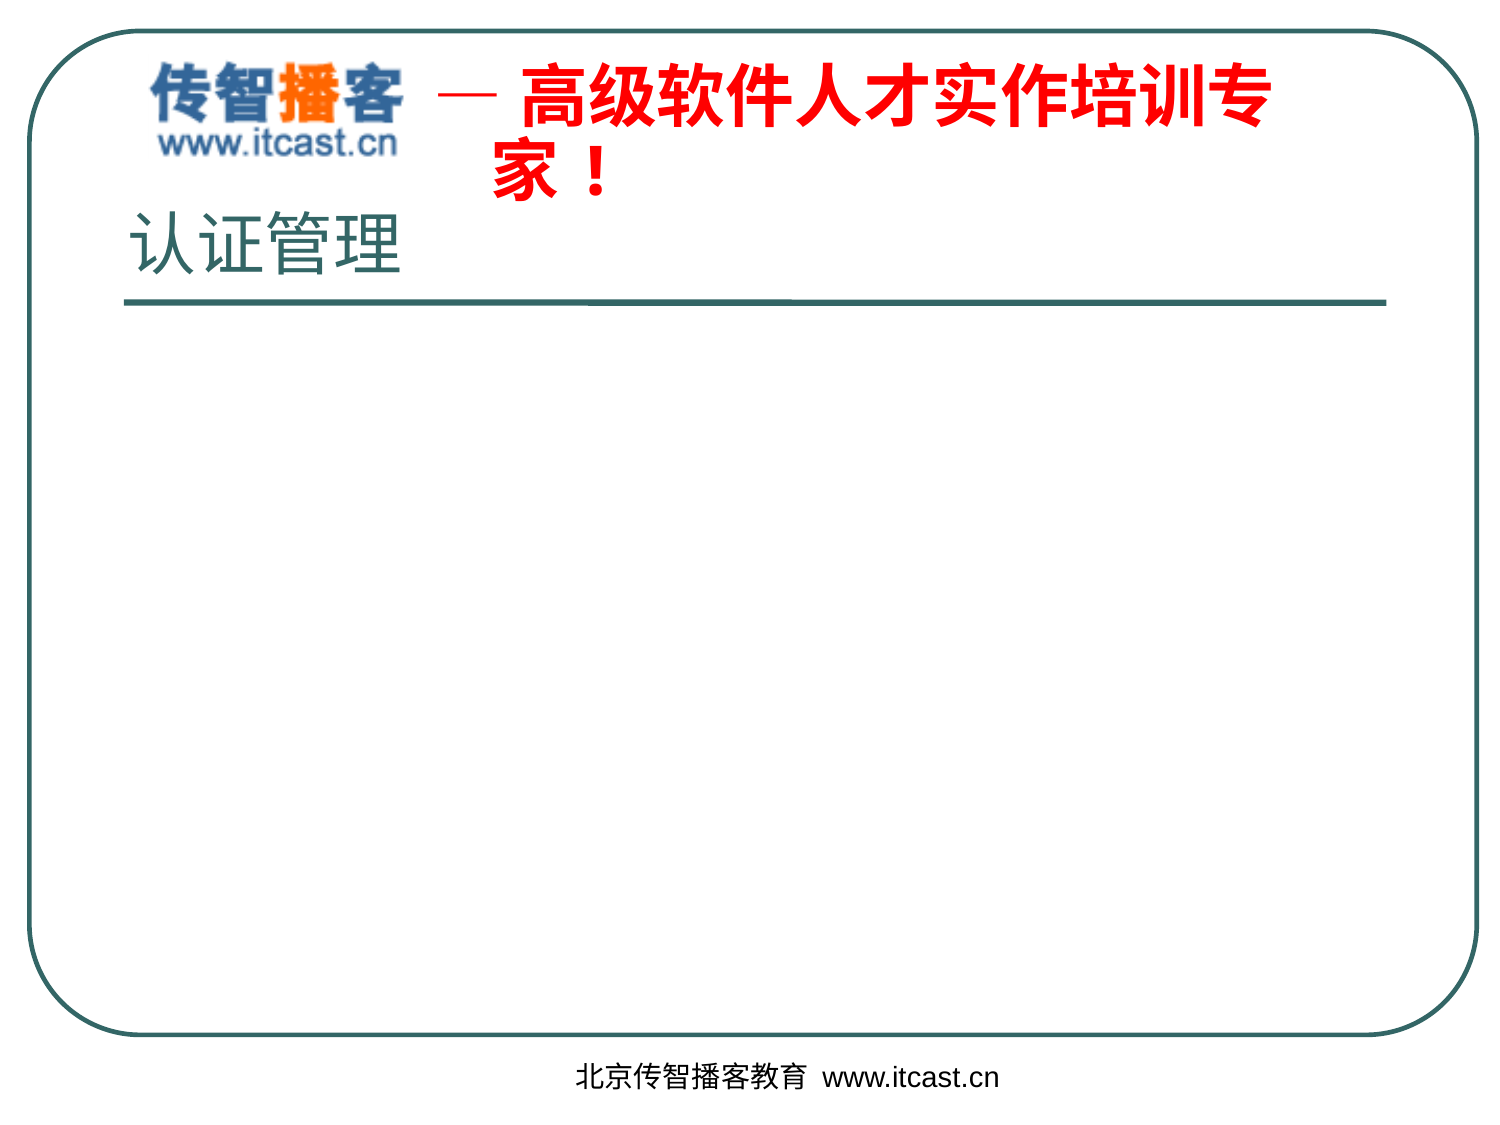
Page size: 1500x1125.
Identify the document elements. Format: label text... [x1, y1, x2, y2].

title 认证管理 [112, 54, 1375, 291]
